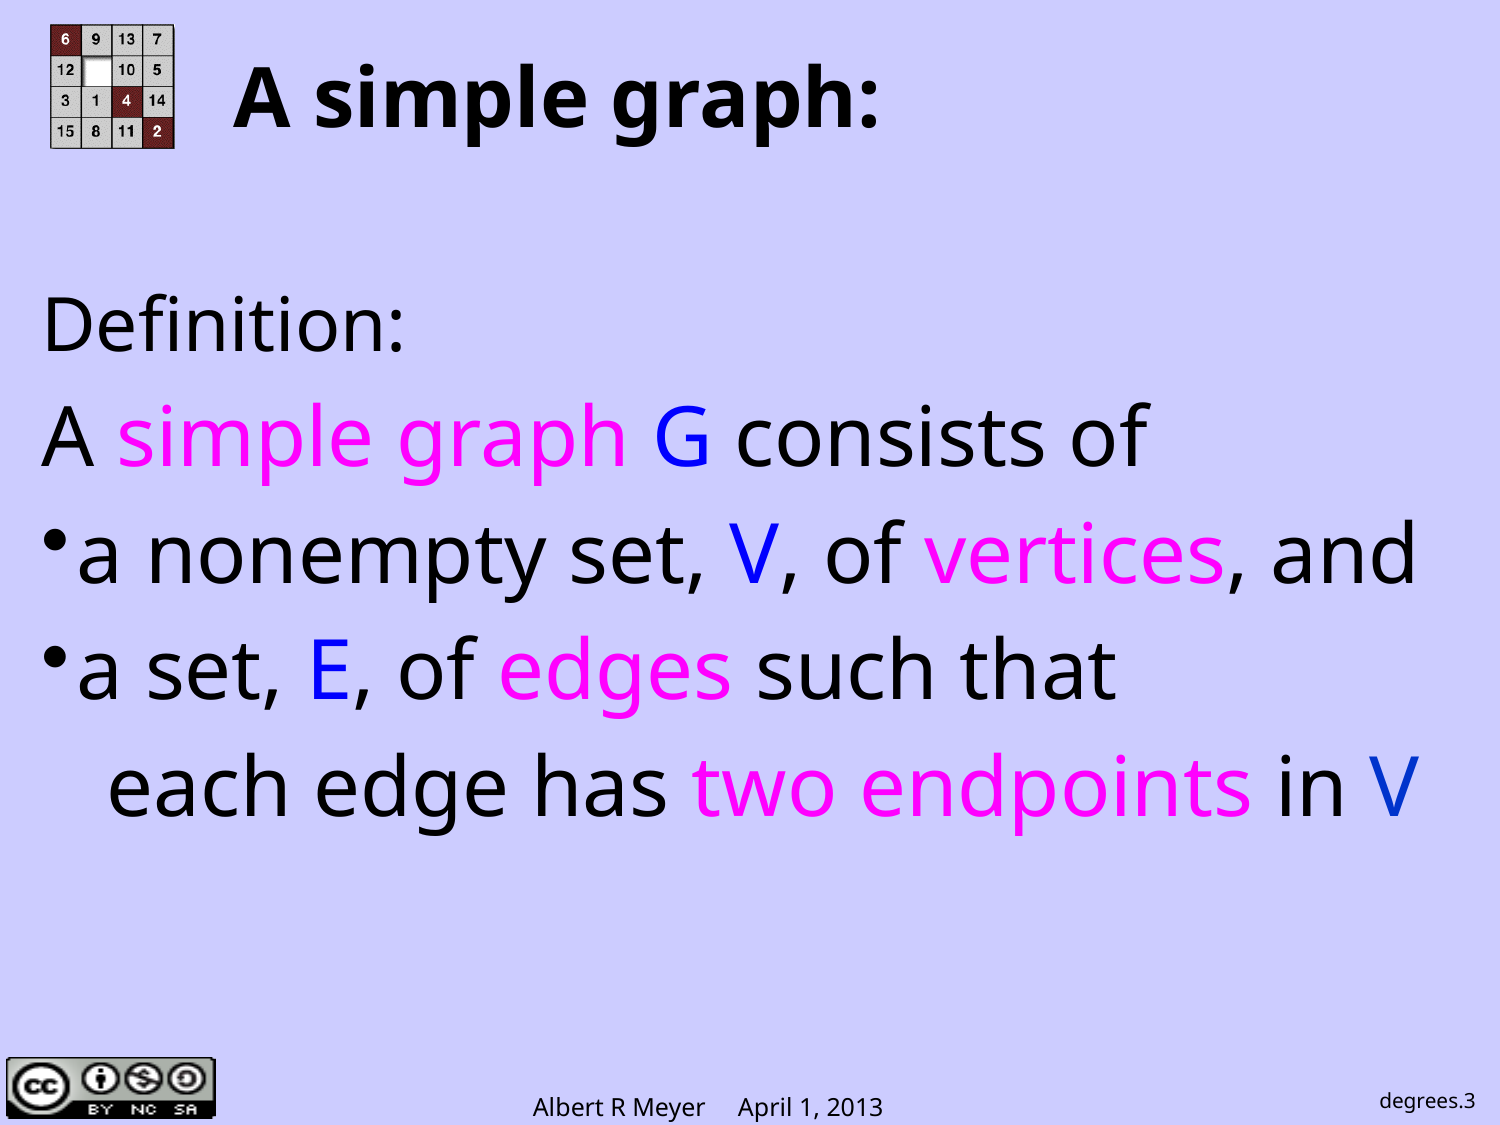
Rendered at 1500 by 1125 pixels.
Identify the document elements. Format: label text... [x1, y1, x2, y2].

picture [6, 1057, 216, 1119]
text_box Definition: A simple graph G consists of a nonempty set, V, of vertices, and a set, E, of edges such that each edge has two endpoints in V [26, 269, 1477, 841]
title A simple graph: [218, 0, 1467, 188]
picture [50, 24, 175, 149]
slide_number degrees.3 [1247, 1079, 1491, 1121]
